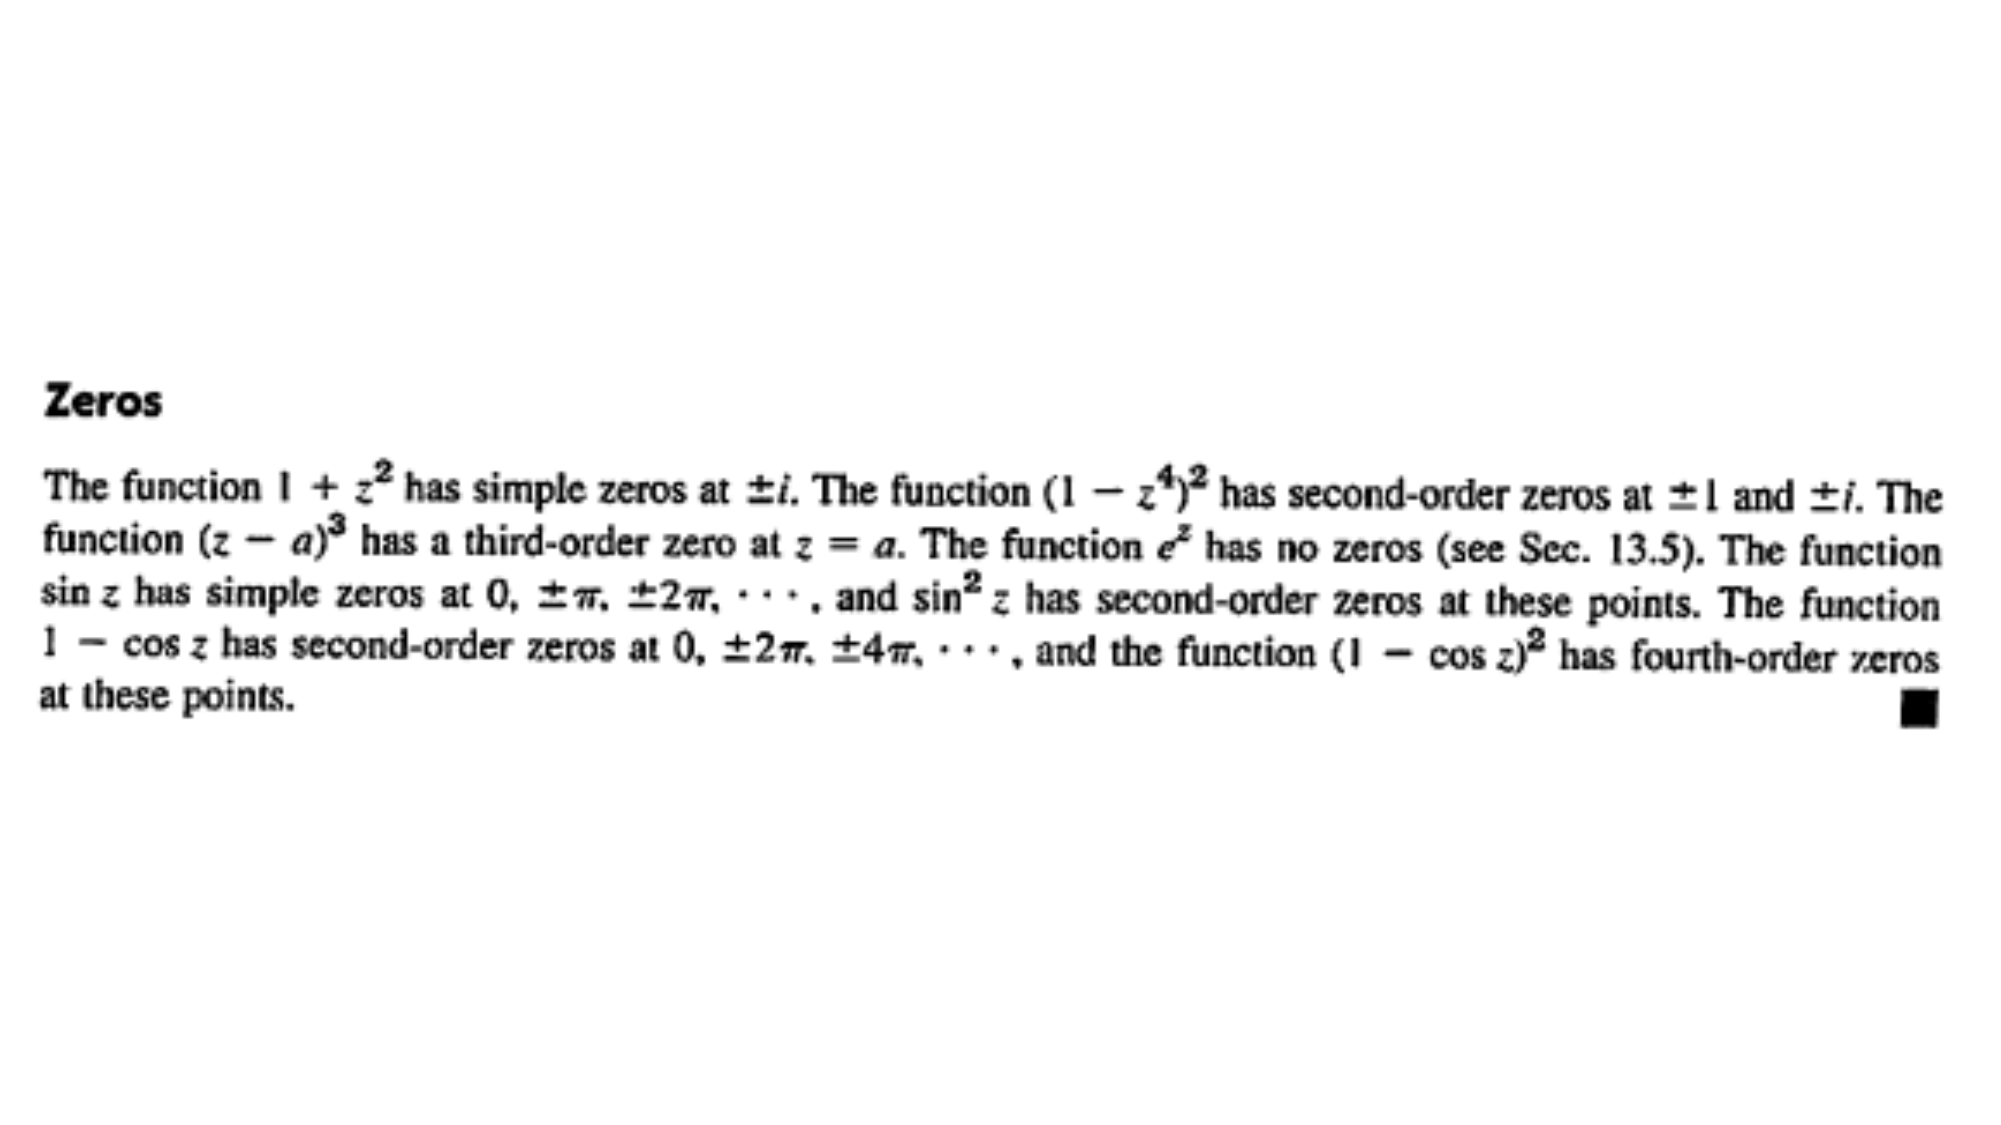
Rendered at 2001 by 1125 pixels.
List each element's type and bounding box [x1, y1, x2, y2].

list [17, 369, 1982, 736]
